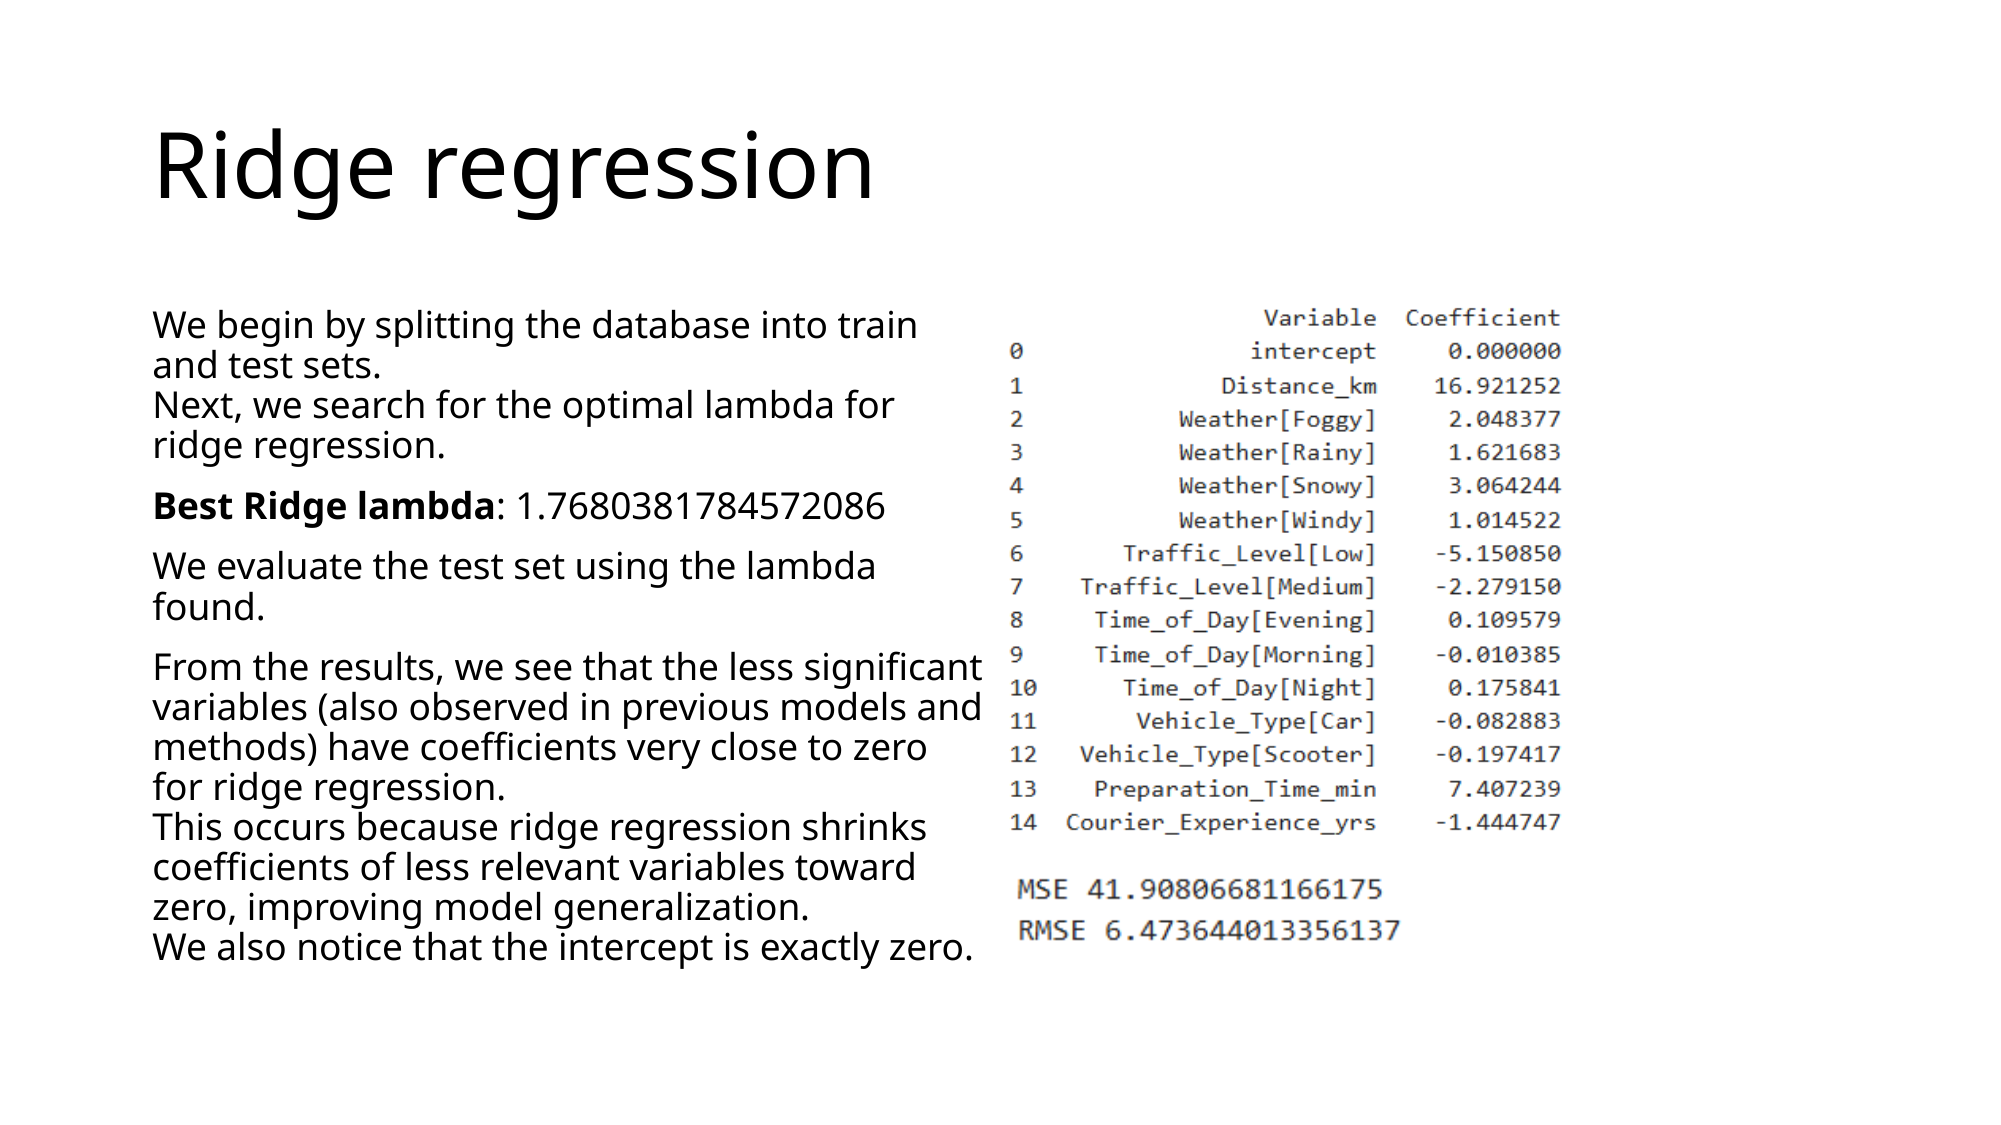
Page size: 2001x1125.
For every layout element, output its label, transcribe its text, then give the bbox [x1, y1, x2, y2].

picture [999, 298, 1574, 847]
picture [999, 867, 1414, 961]
list We begin by splitting the database into train and test sets. Next, we search for the optimal lambda for ridge regression. Best Ridge lambda: 1.7680381784572086 We evaluate the test set using the lambda found. From the results, we see that the less significant variables (also observed in previous models and methods) have coefficients very close to zero for ridge regression. This occurs because ridge regression shrinks coefficients of less relevant variables toward zero, improving model generalization. We also notice that the intercept is exactly zero. [137, 299, 1000, 1014]
title Ridge regression [137, 59, 1863, 278]
